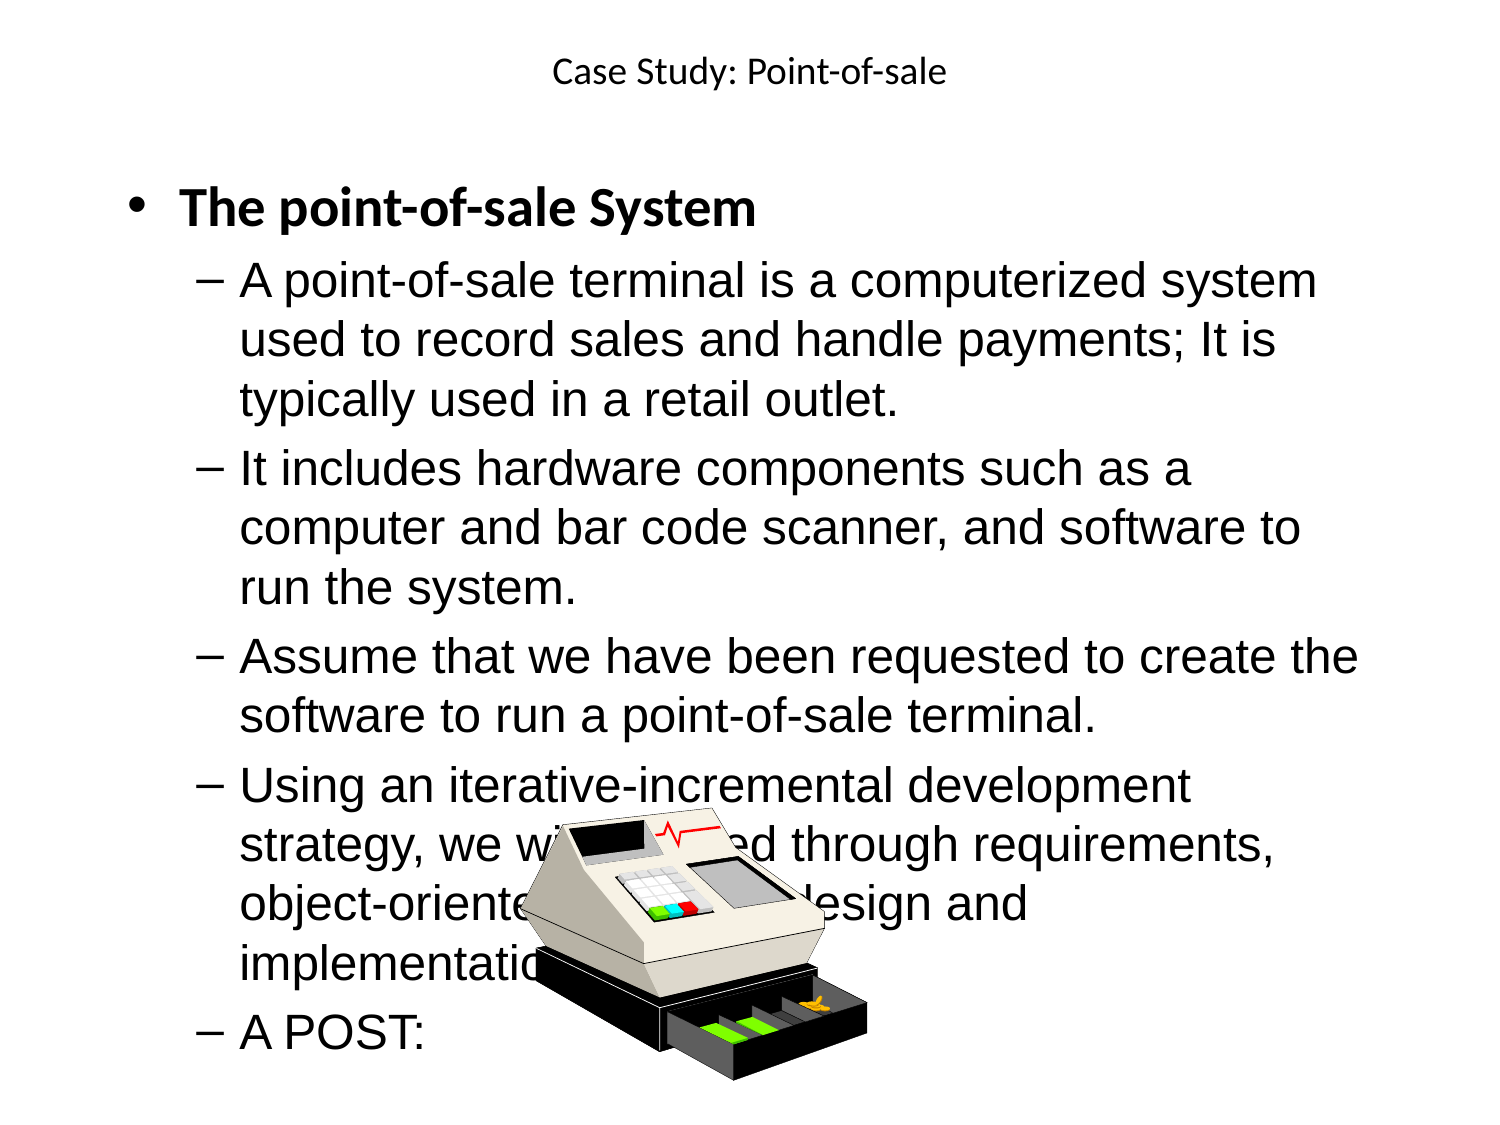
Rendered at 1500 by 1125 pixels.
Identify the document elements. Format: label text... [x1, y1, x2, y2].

title Case Study: Point-of-sale [112, 37, 1388, 100]
picture [512, 799, 876, 1089]
list The point-of-sale System A point-of-sale terminal is a computerized system used to record sales and handle payments; It is typically used in a retail outlet. It includes hardware components such as a computer and bar code scanner, and software to run the system. Assume that we have been requested to create the software to run a point-of-sale terminal. Using an iterative-incremental development strategy, we will proceed through requirements, object-oriented analysis, design and implementation. A POST: [112, 162, 1388, 1075]
